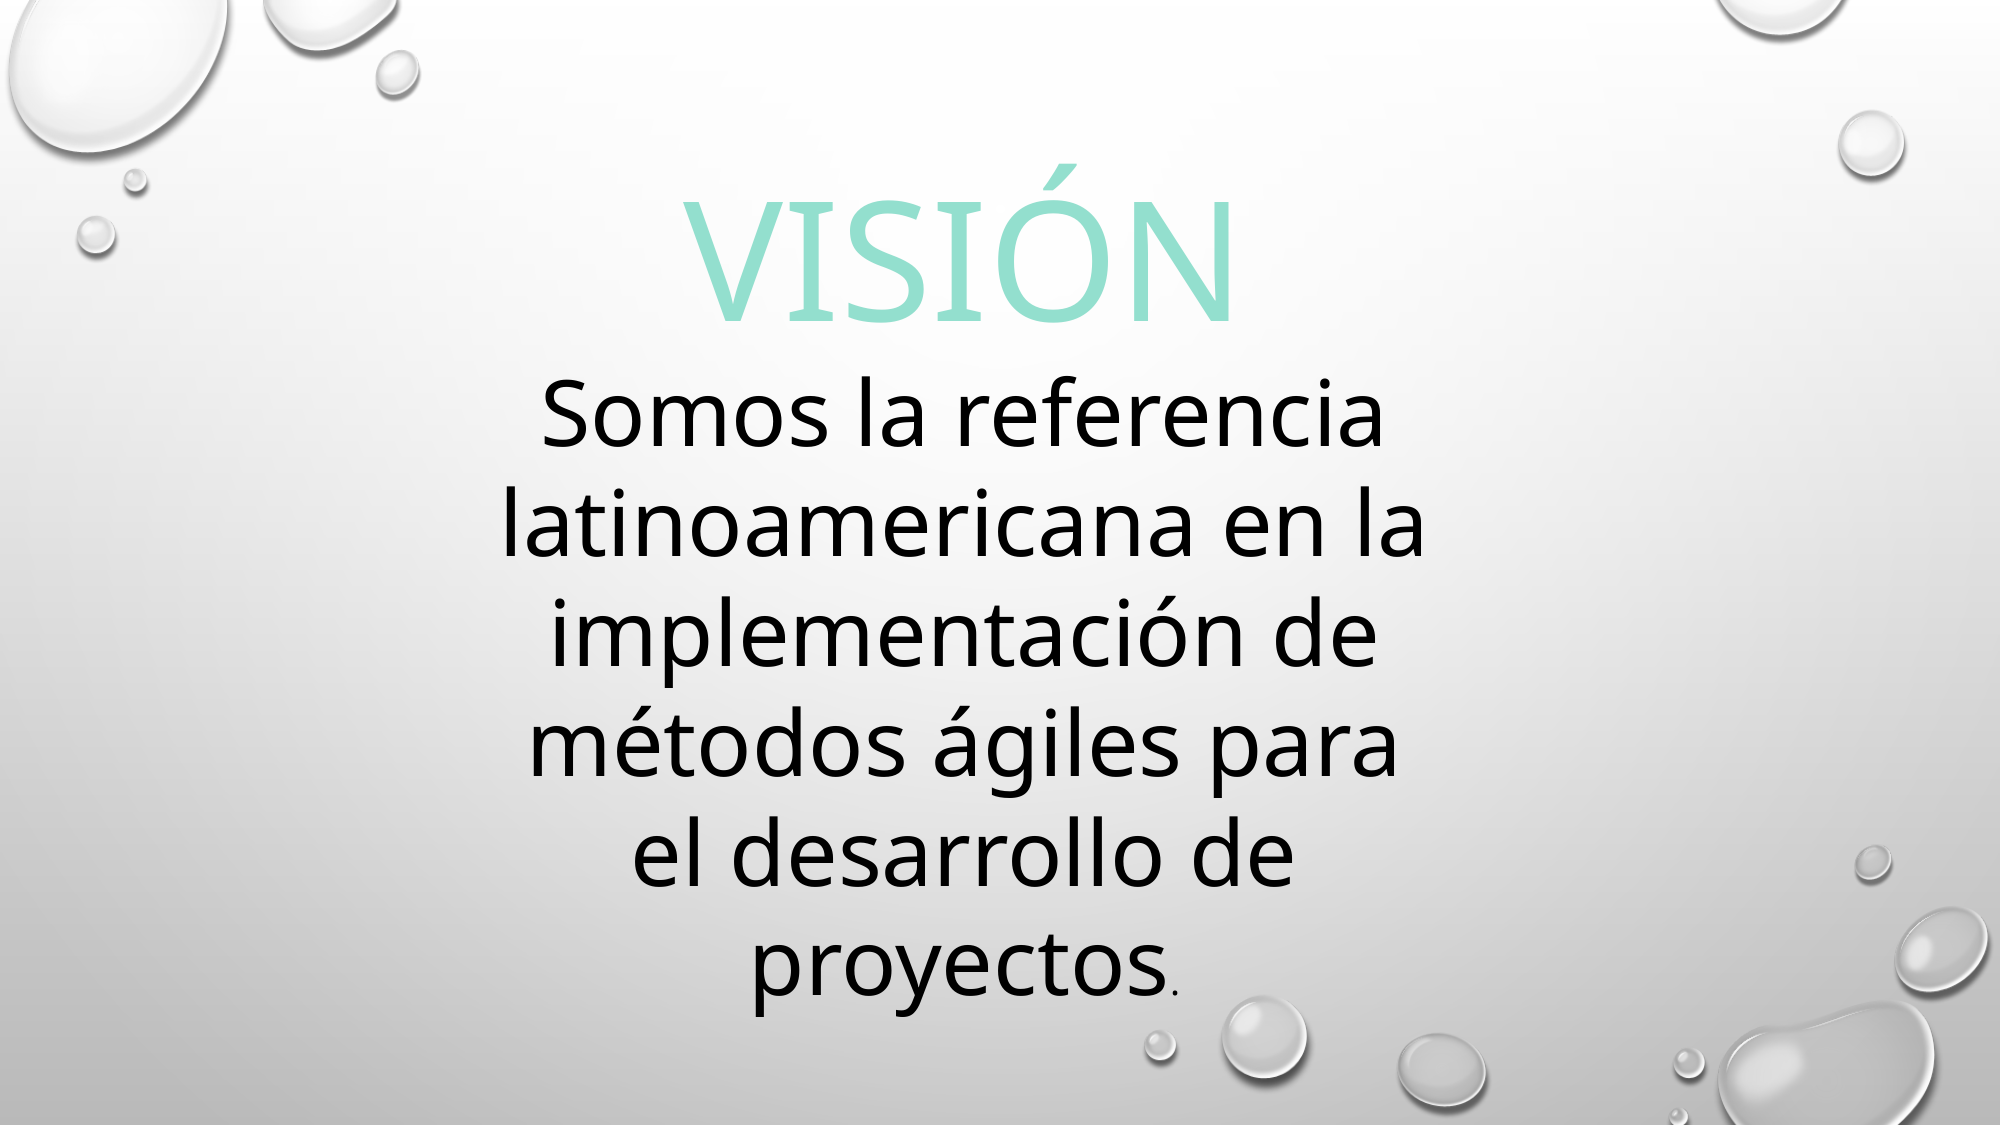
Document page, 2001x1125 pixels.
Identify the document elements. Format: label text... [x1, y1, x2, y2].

picture [0, 0, 2000, 1125]
text_box VISIÓN Somos la referencia latinoamericana en la implementación de métodos ágiles para el desarrollo de proyectos. [464, 147, 1465, 1022]
